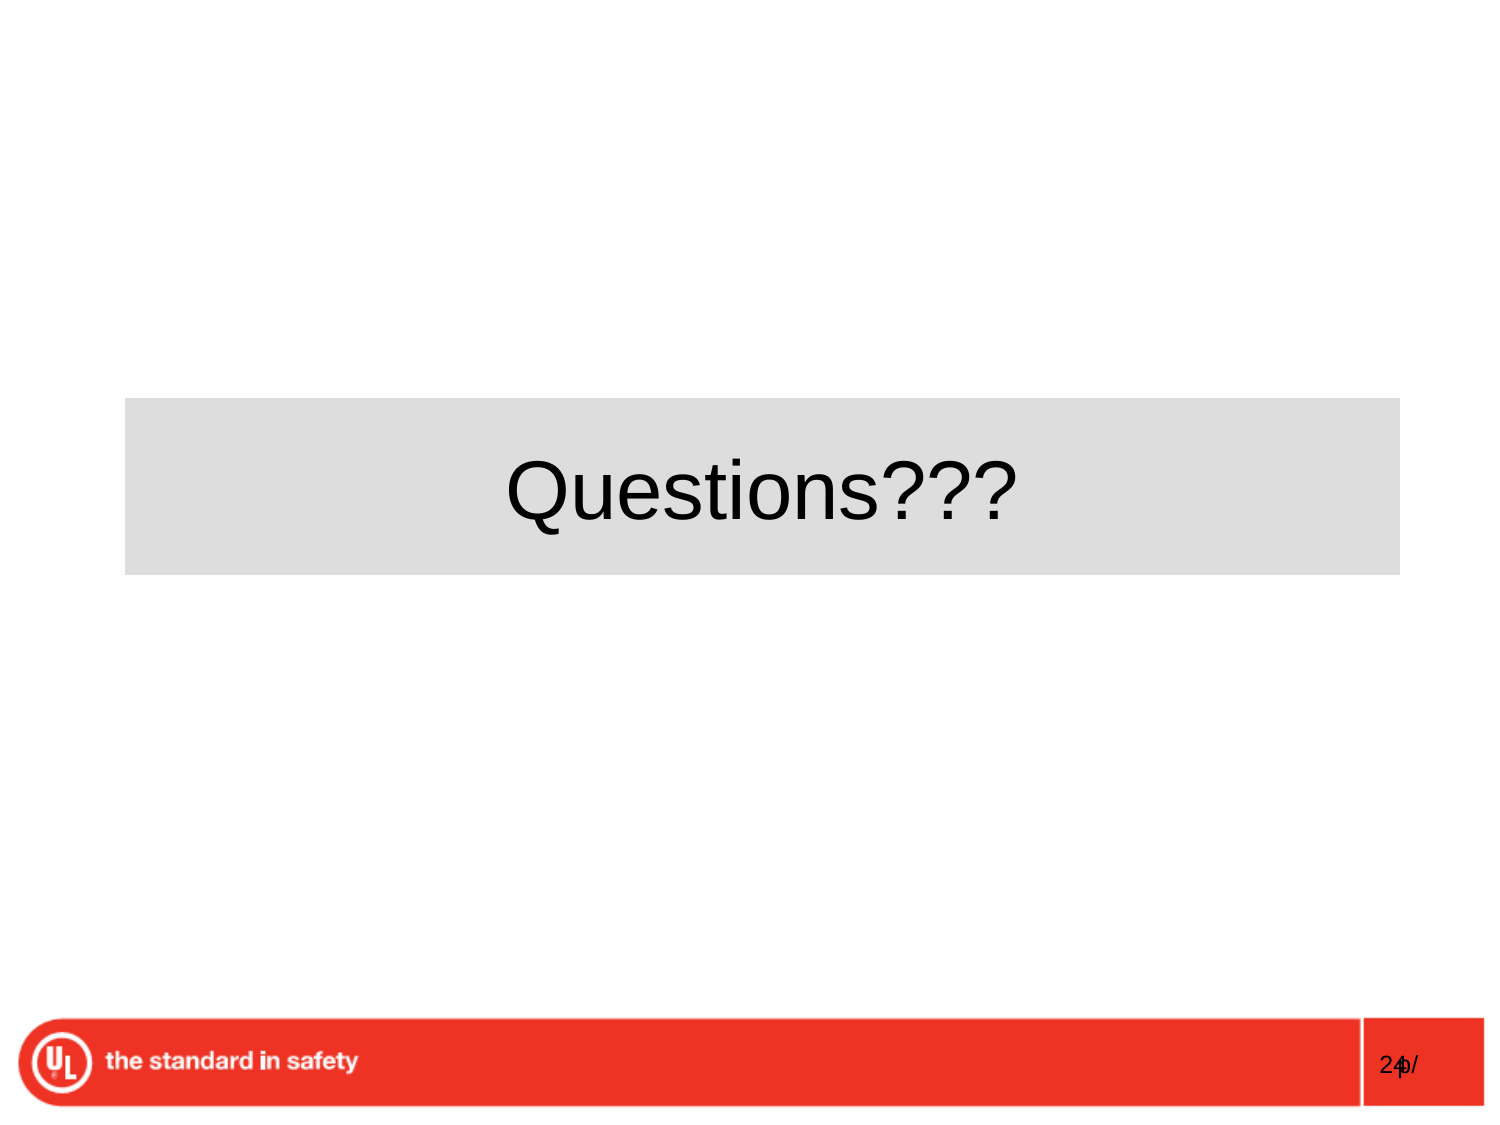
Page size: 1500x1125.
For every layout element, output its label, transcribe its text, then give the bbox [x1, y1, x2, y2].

picture [0, 1001, 1500, 1125]
title Questions??? [125, 398, 1400, 575]
